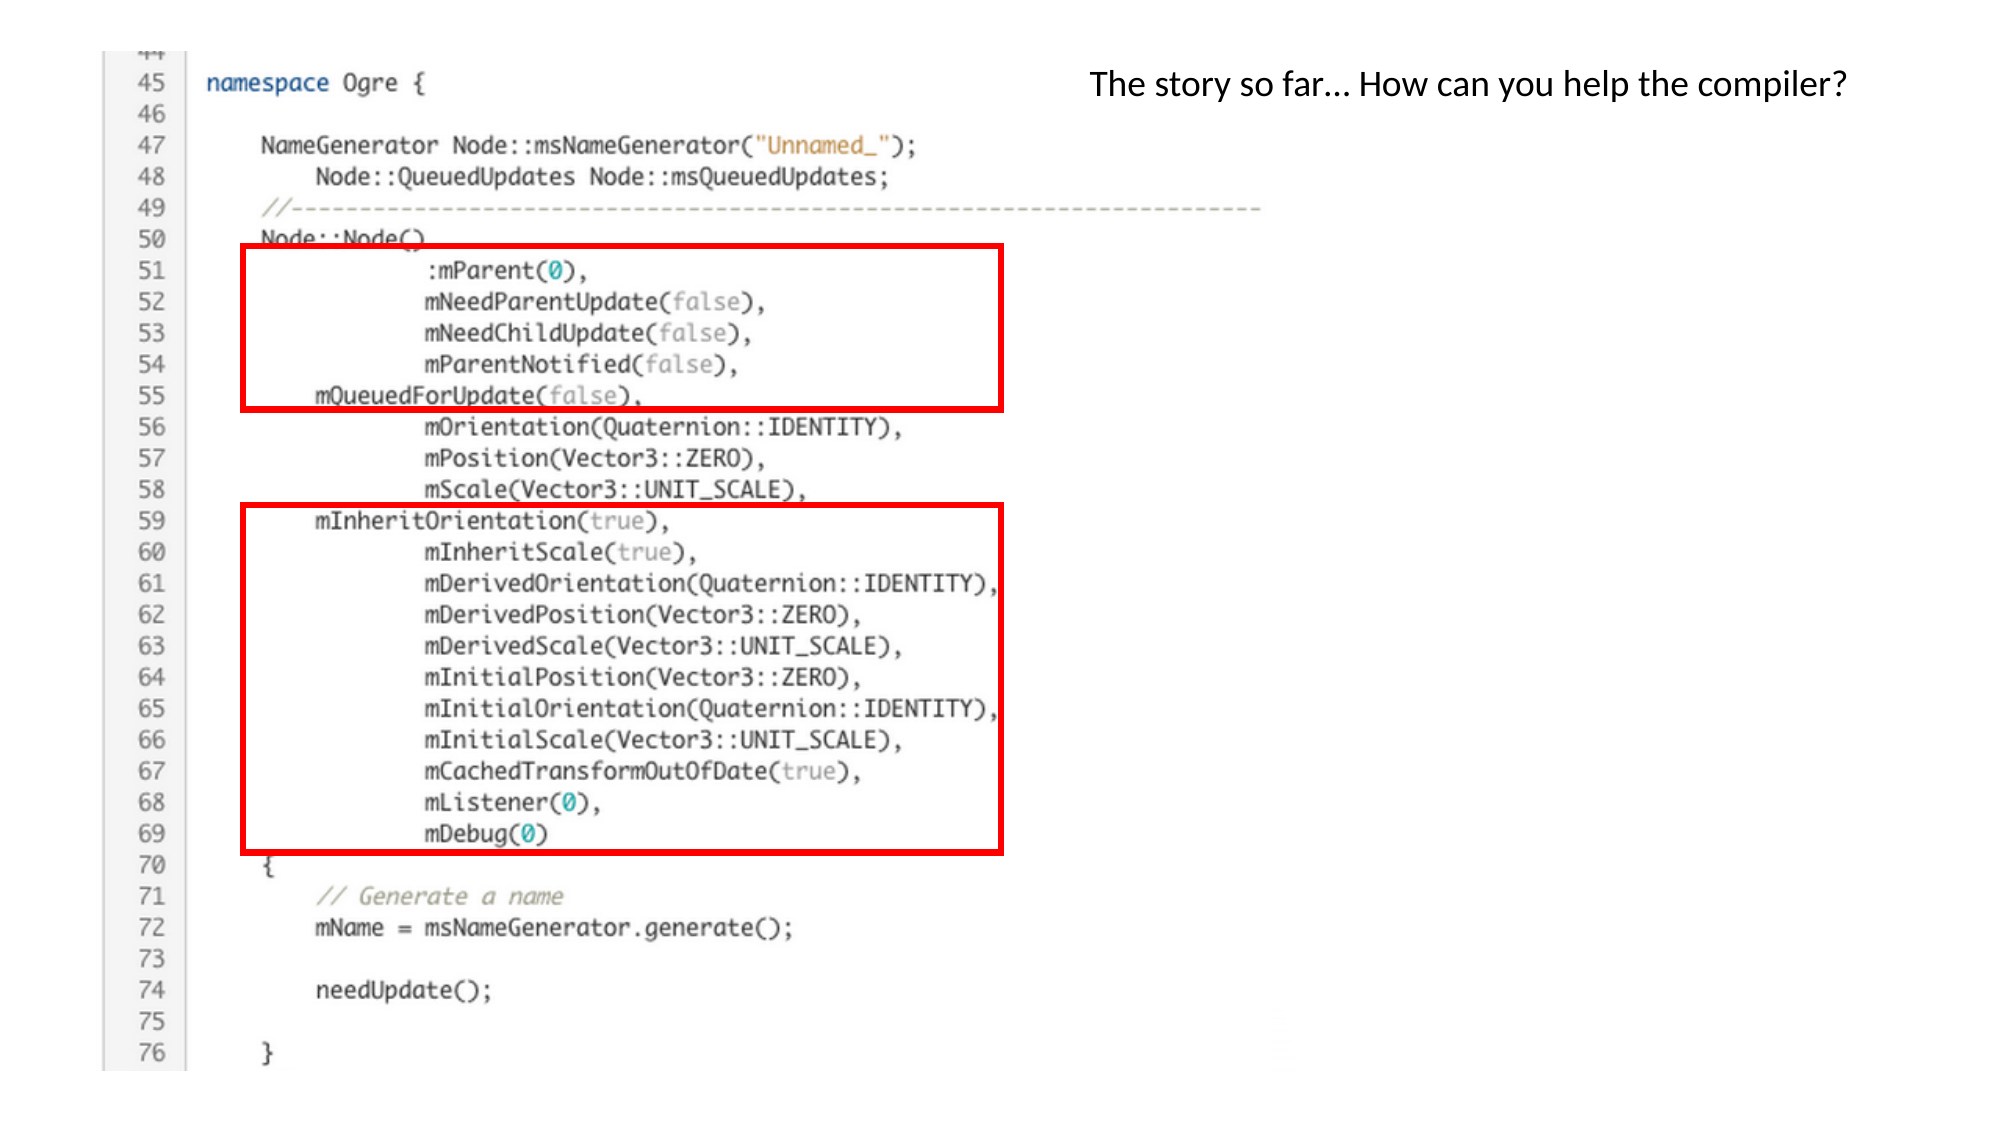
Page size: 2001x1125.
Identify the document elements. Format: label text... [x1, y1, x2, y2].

text_box The story so far… How can you help the compiler? [1299, 51, 1865, 112]
picture [74, 51, 1299, 1071]
